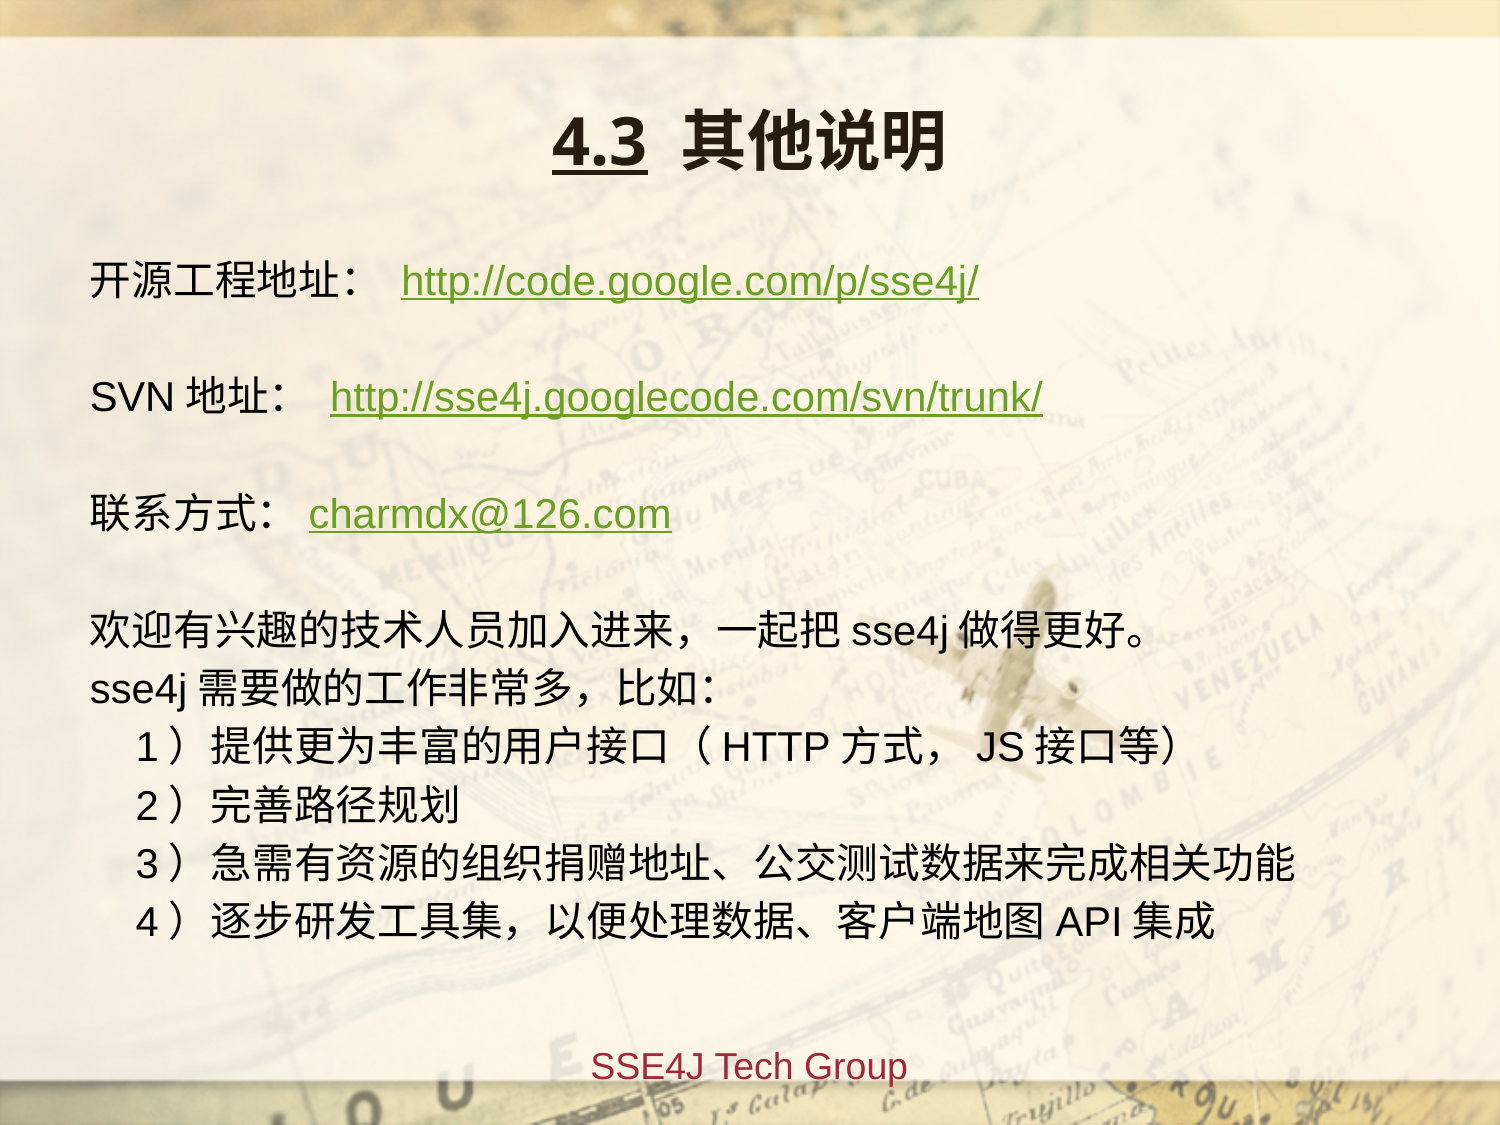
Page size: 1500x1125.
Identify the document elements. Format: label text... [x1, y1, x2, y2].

title 4.3 其他说明 [75, 45, 1425, 233]
picture [0, 0, 1500, 1125]
text_box 开源工程地址： http://code.google.com/p/sse4j/ SVN地址： http://sse4j.googlecode.com/svn/trunk/ 联系方式：charmdx@126.com 欢迎有兴趣的技术人员加入进来，一起把sse4j做得更好。 sse4j需要做的工作非常多，比如： 1）提供更为丰富的用户接口（HTTP方式，JS接口等） 2）完善路径规划 3）急需有资源的组织捐赠地址、公交测试数据来完成相关功能 4）逐步研发工具集，以便处理数据、客户端地图API集成 [74, 246, 1425, 1020]
